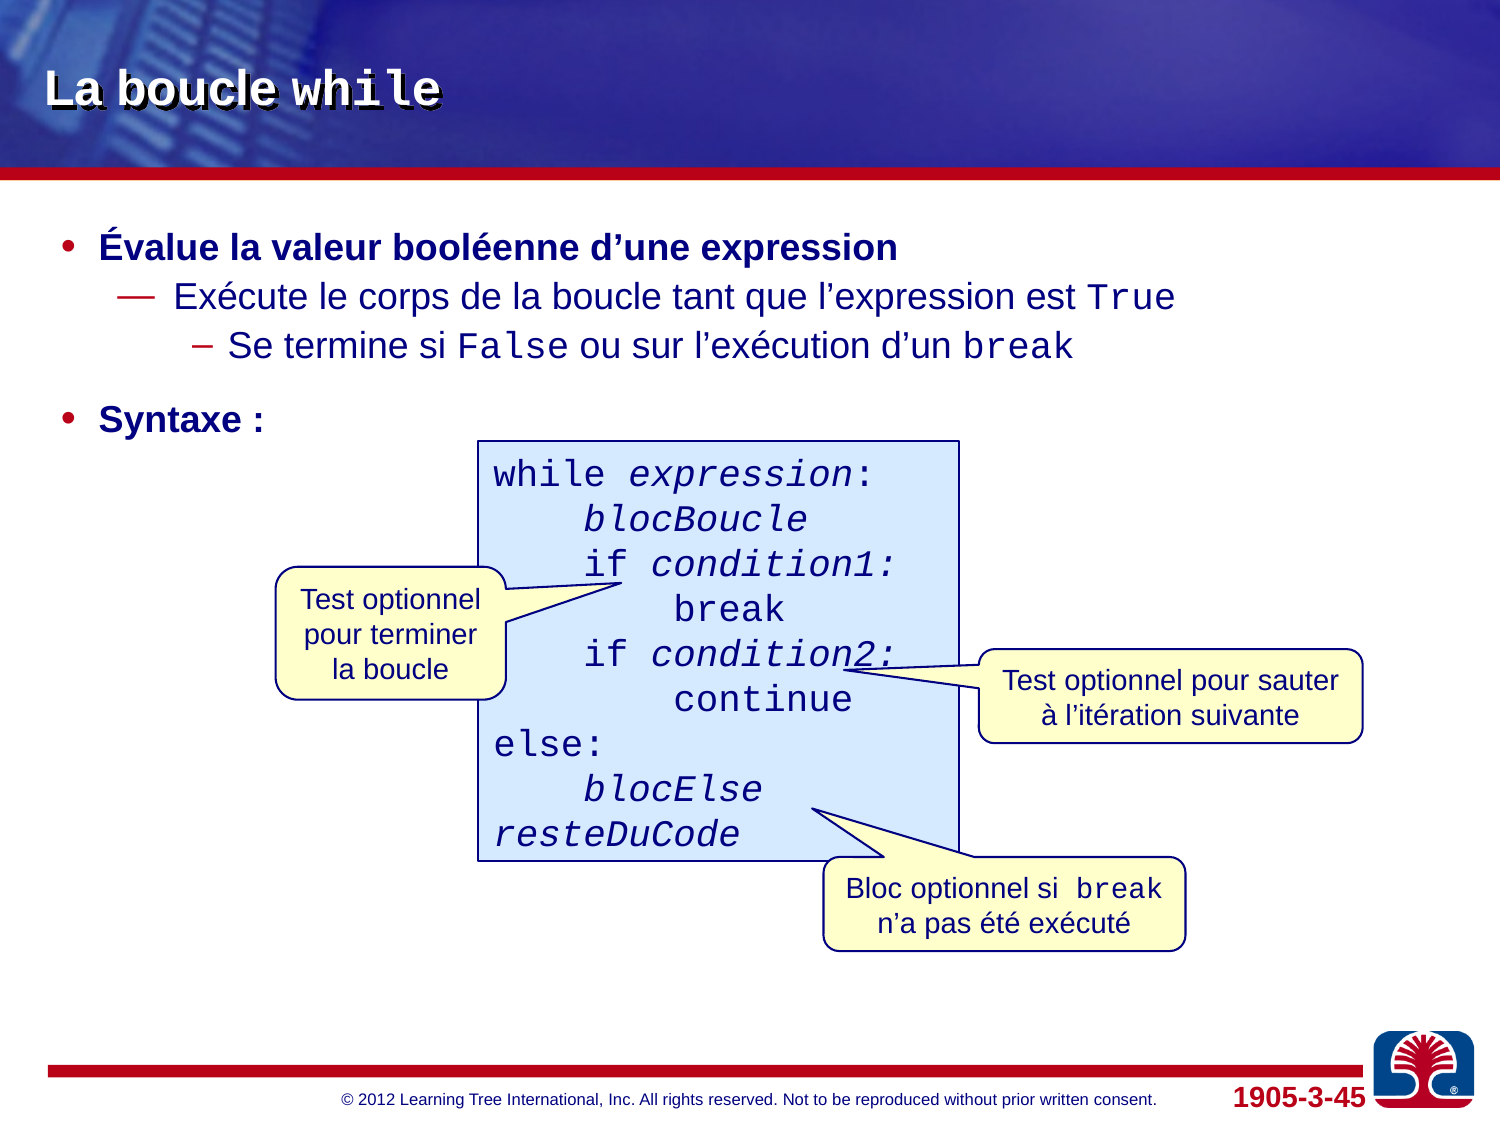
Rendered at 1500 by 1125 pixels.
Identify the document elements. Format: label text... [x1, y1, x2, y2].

list Évalue la valeur booléenne d’une expression Exécute le corps de la boucle tant que l’expression est True Se termine si False ou sur l’exécution d’un break Syntaxe : [45, 215, 1457, 451]
text_box Bloc optionnel si break n’a pas été exécuté [812, 808, 1186, 952]
picture [0, 0, 1500, 167]
text_box Test optionnel pour sauter à l’itération suivante [843, 649, 1363, 744]
picture [1373, 1031, 1476, 1108]
text_box while expression: blocBoucle if condition1: break if condition2: continue else: blocElse resteDuCode [478, 441, 960, 862]
text_box Test optionnel pour terminer la boucle [275, 566, 622, 700]
title La boucle while [29, 26, 1308, 146]
